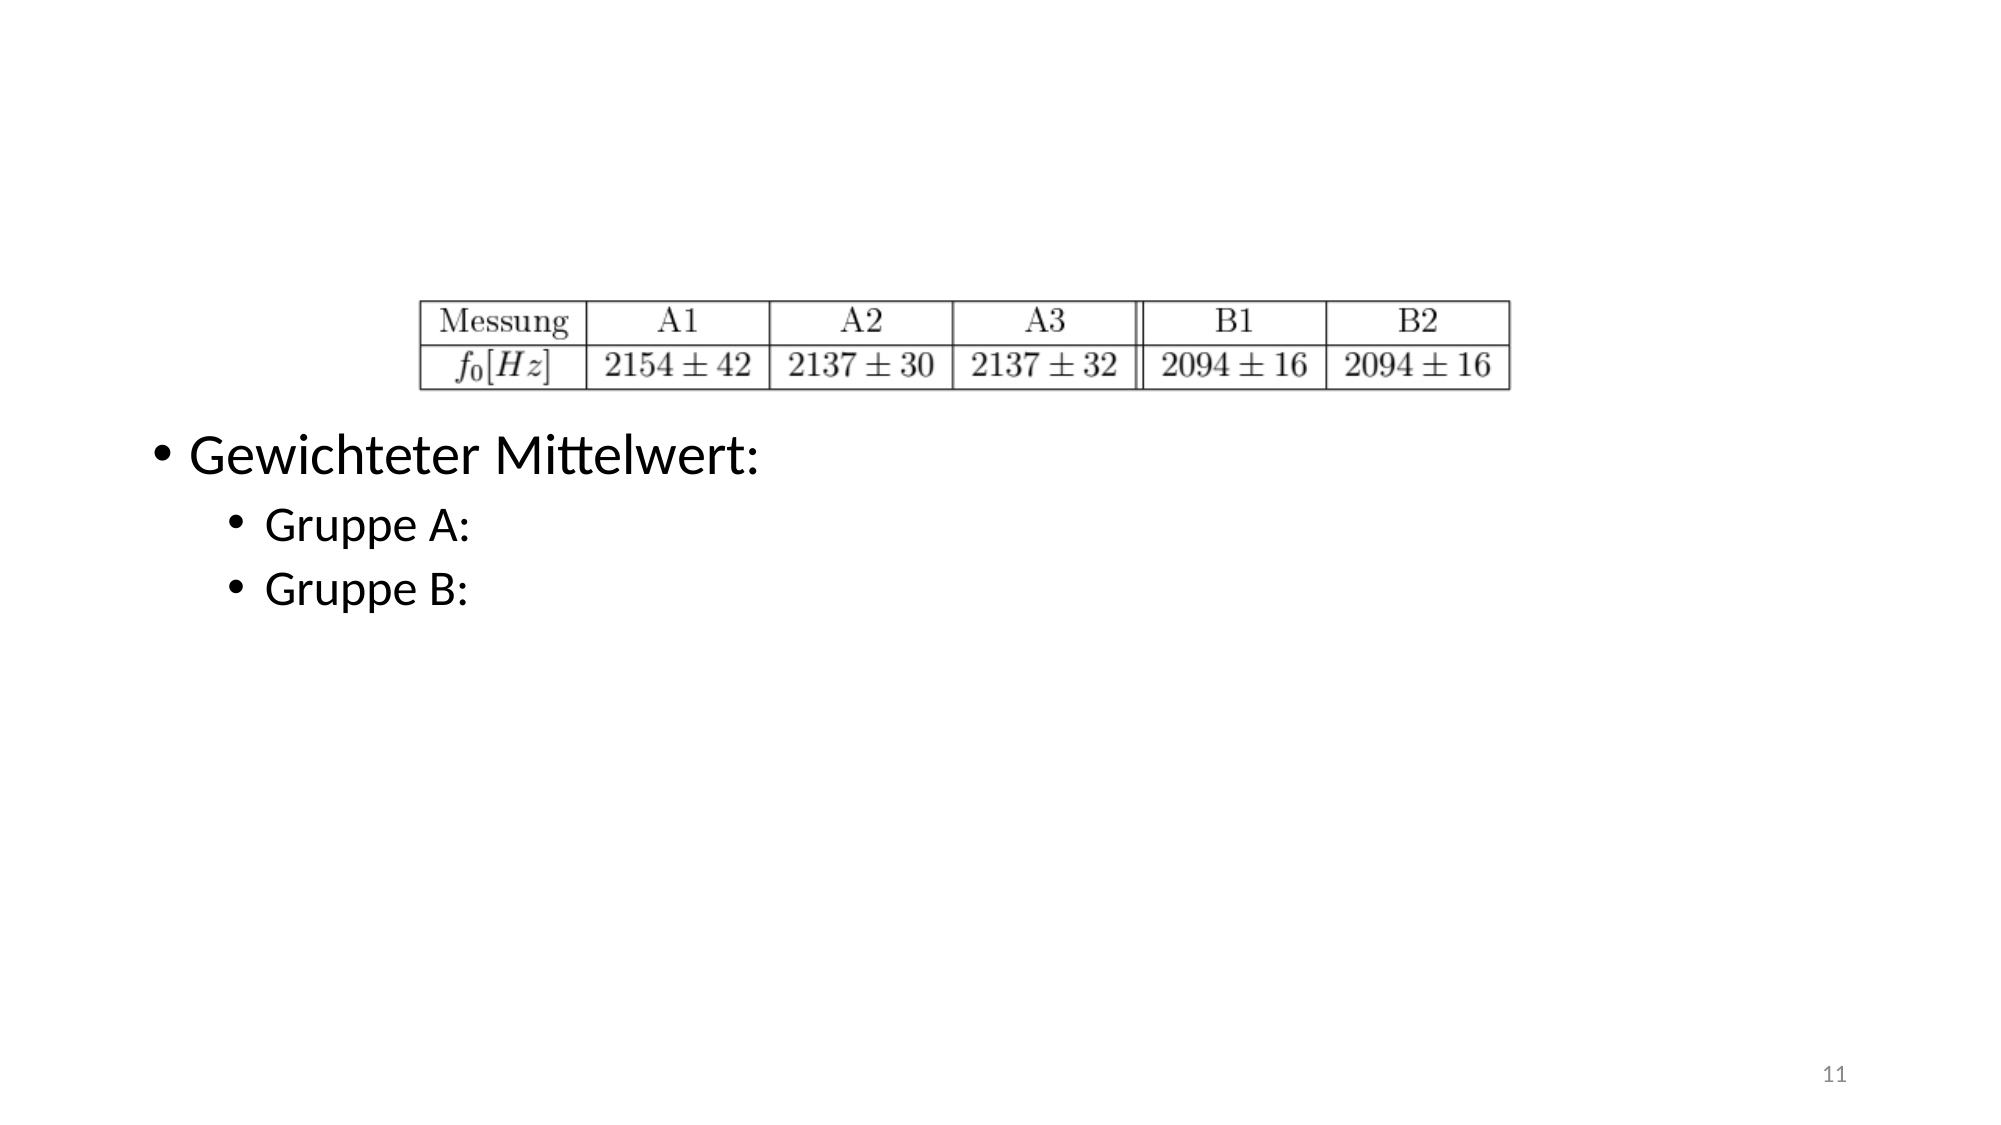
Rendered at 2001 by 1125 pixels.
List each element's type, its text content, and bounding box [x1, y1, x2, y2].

slide_number 11 [1412, 1042, 1863, 1103]
picture [417, 299, 1515, 395]
